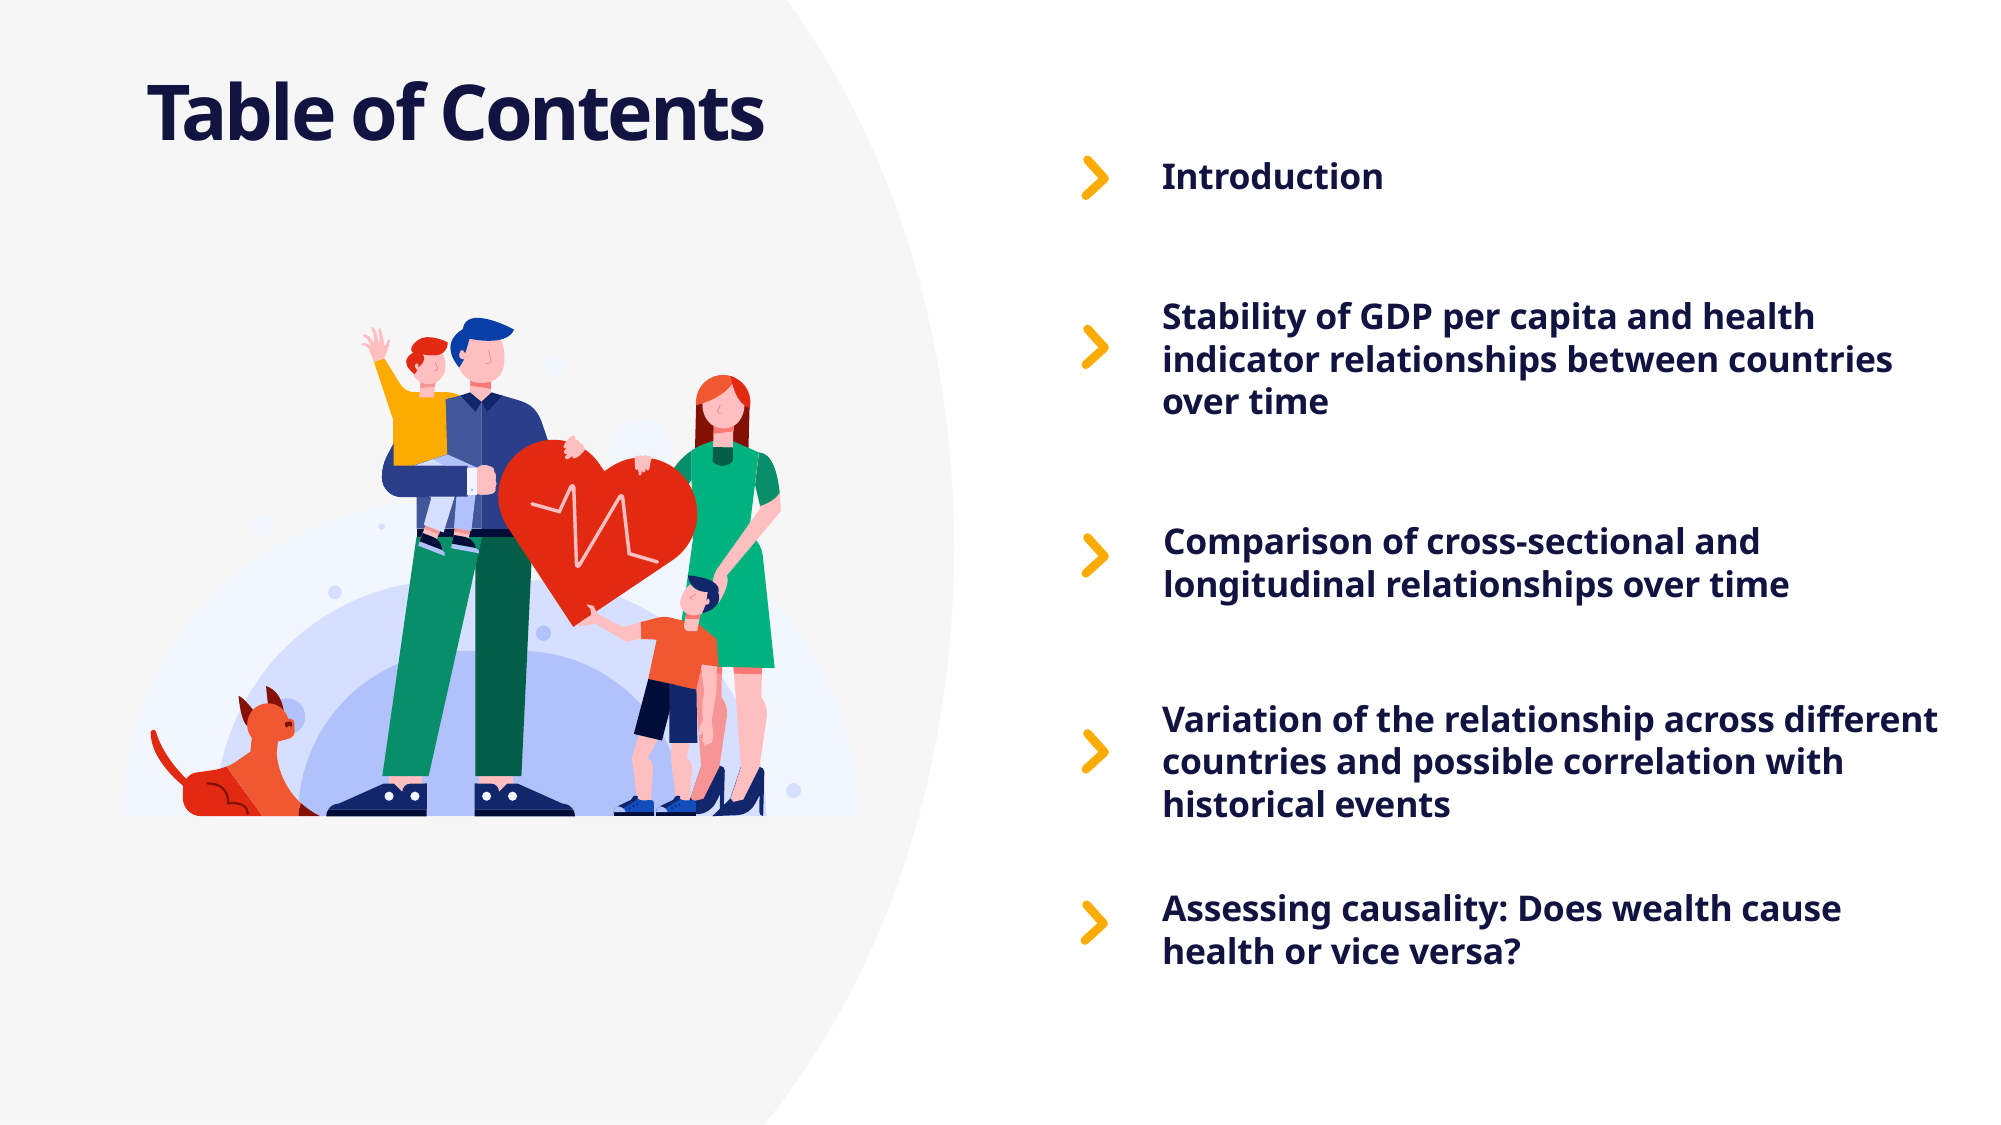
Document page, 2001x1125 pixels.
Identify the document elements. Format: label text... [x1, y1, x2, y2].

text_box [1081, 155, 1109, 200]
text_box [1081, 285, 1969, 430]
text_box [123, 303, 859, 817]
text_box [0, 0, 955, 1125]
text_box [1080, 877, 1969, 979]
text_box Introduction [1147, 146, 1688, 204]
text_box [1081, 510, 1970, 612]
text_box Table of Contents [131, 55, 782, 163]
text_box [1081, 687, 1969, 832]
